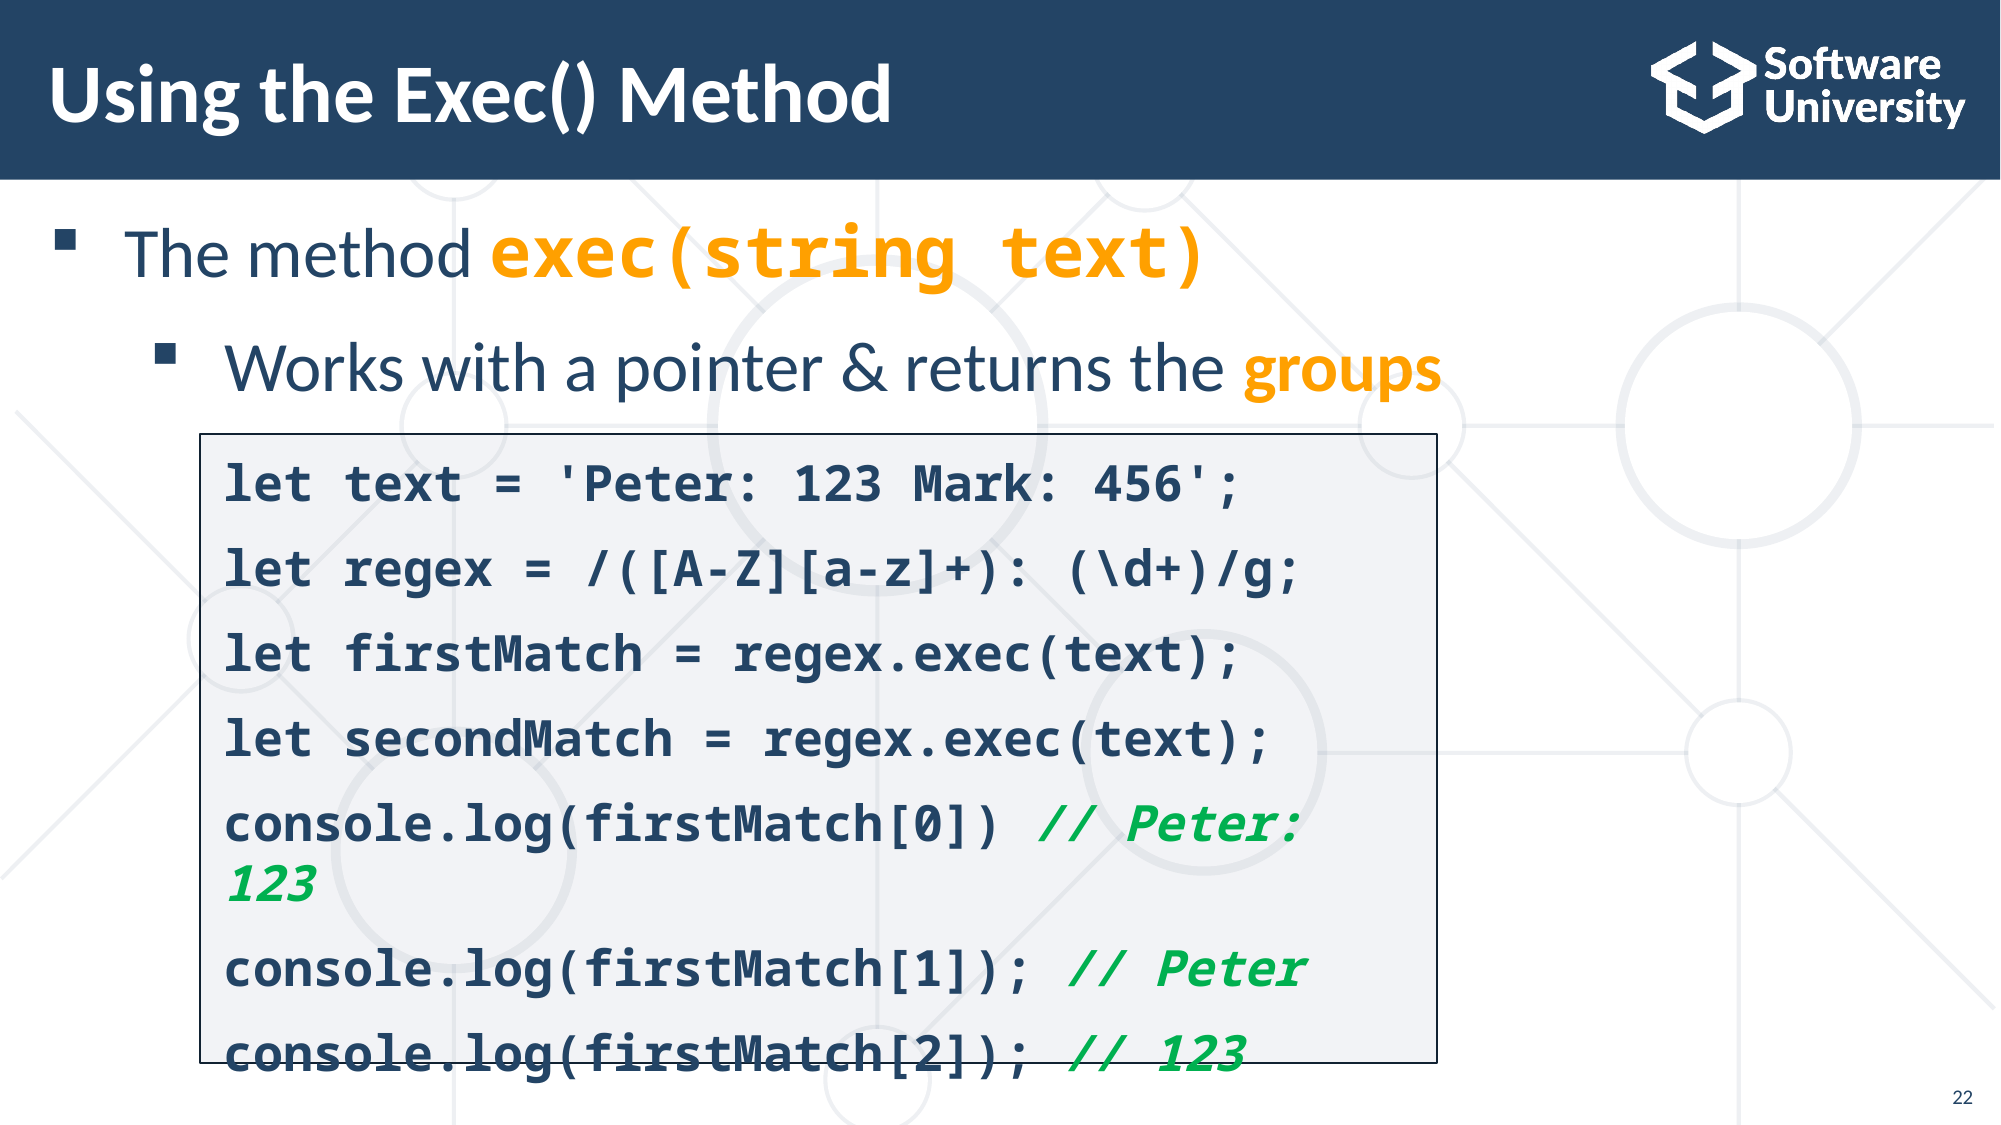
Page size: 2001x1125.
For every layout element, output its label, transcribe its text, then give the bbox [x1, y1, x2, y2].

title Using the Exec() Method [31, 16, 1625, 162]
picture [1651, 41, 1966, 134]
slide_number 22 [1927, 1067, 1989, 1117]
list let text = 'Peter: 123 Mark: 456'; let regex = /([A-Z][a-z]+): (\d+)/g; let firstMatch = regex.exec(text); let secondMatch = regex.exec(text); console.log(firstMatch[0]) // Peter: 123 console.log(firstMatch[1]); // Peter console.log(firstMatch[2]); // 123 [199, 433, 1438, 1064]
list The method exec(string text) Works with a pointer & returns the groups [31, 196, 1969, 1101]
